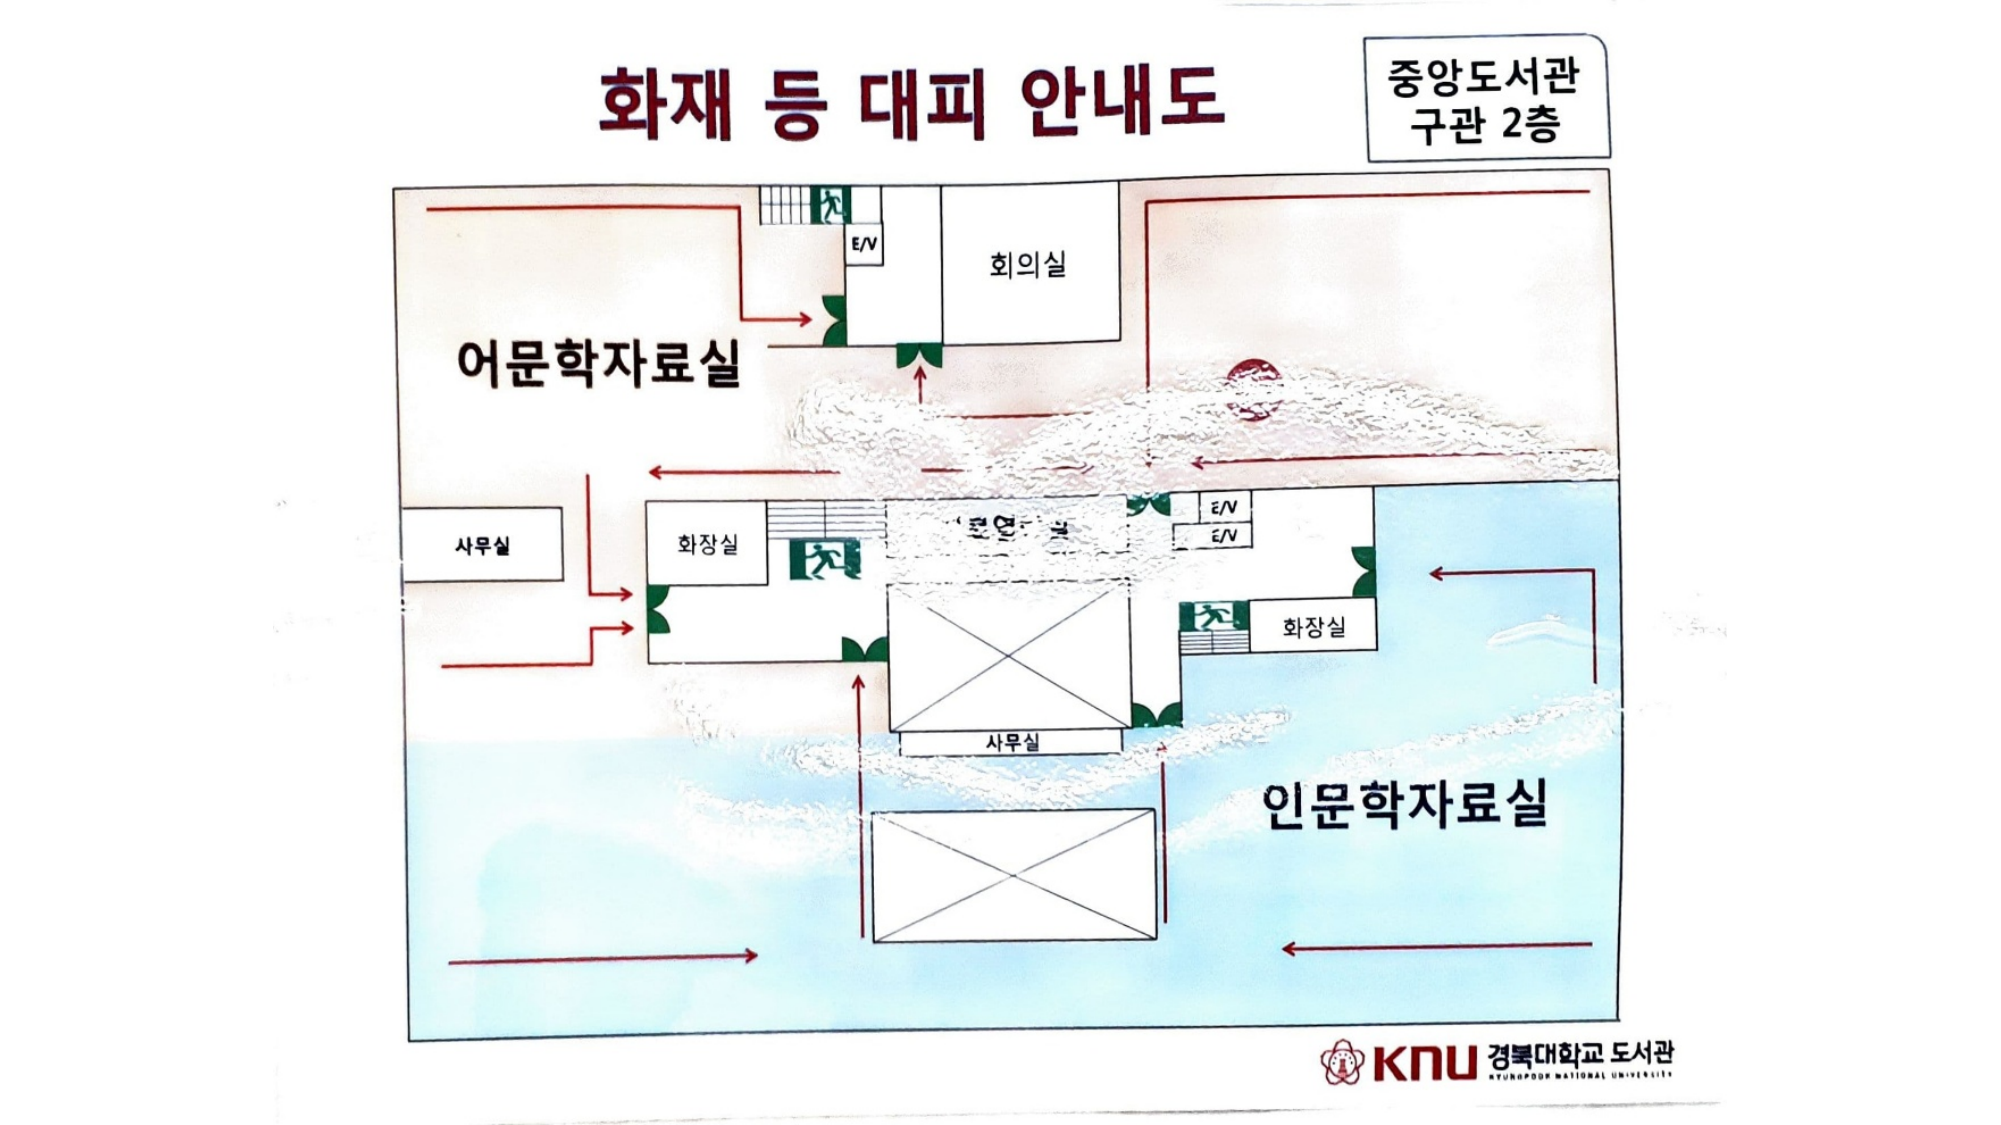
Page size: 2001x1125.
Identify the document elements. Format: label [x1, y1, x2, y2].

picture [273, 0, 1727, 1125]
